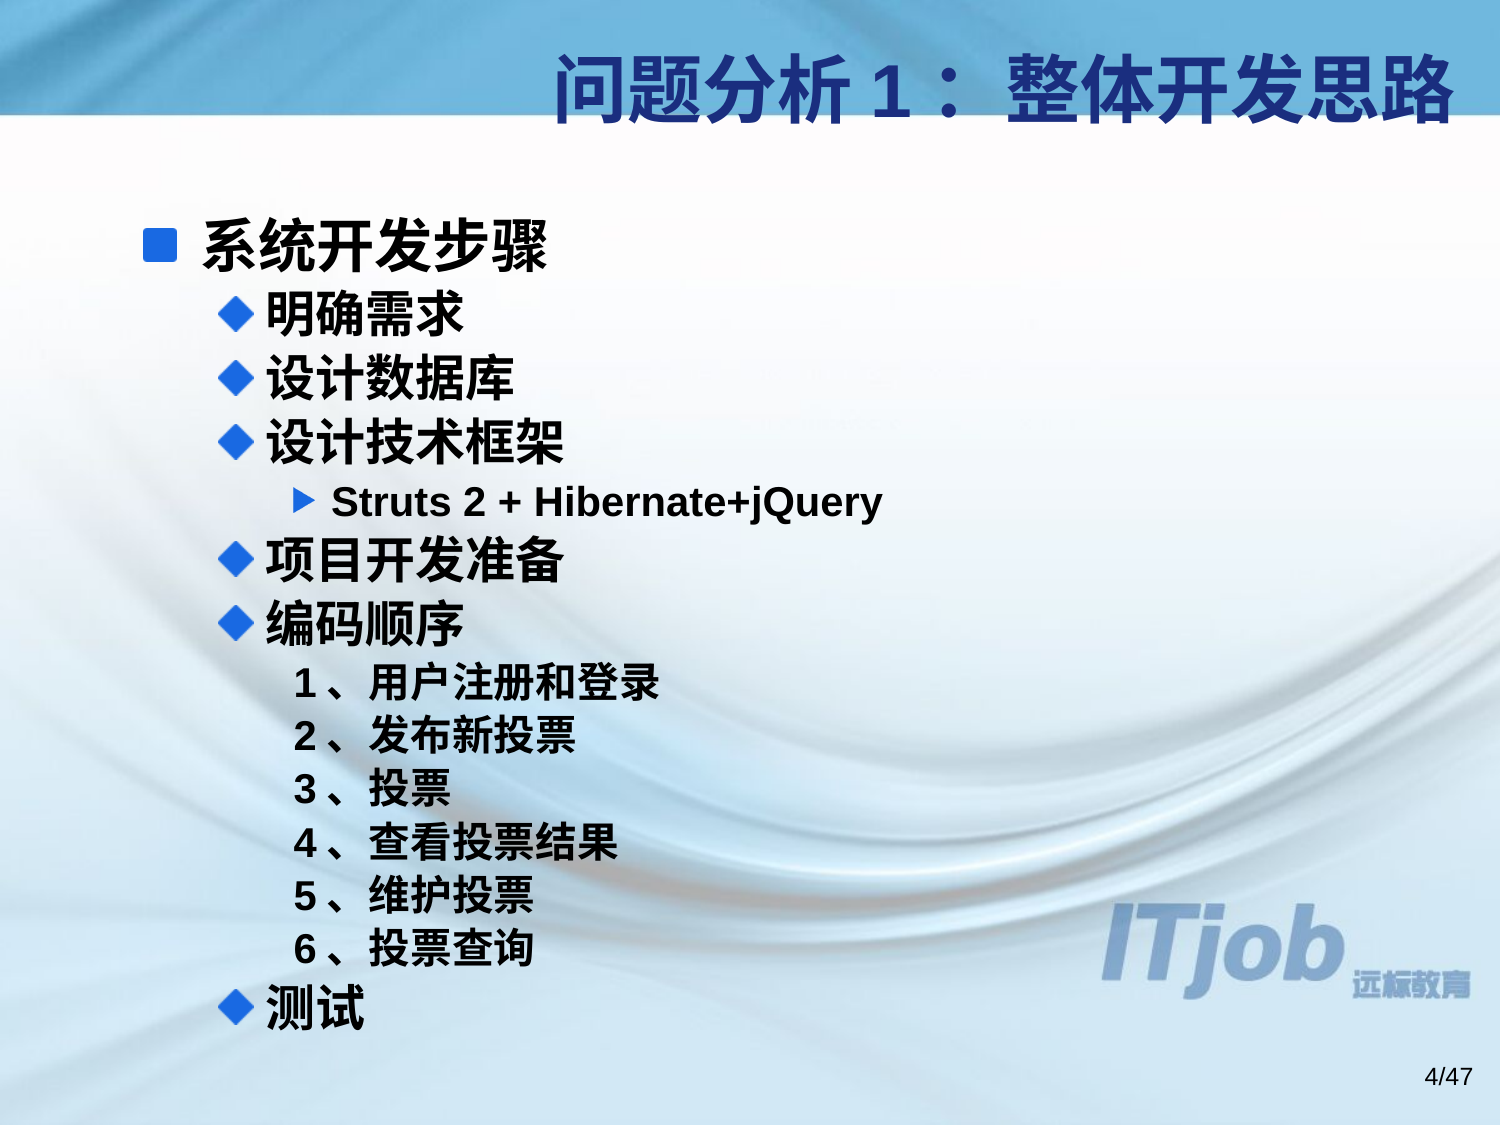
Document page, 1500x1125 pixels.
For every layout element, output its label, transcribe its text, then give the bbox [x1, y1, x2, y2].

title 问题分析1：整体开发思路 [120, 34, 1471, 183]
slide_number 4/47 [1138, 1053, 1489, 1114]
picture [0, 0, 1500, 1125]
list 系统开发步骤 明确需求 设计数据库 设计技术框架 Struts 2 + Hibernate+jQuery 项目开发准备 编码顺序 1、用户注册和登录 2、发布新投票 3、投票 4、查看投票结果 5、维护投票 6、投票查询 测试 [128, 209, 1383, 1032]
